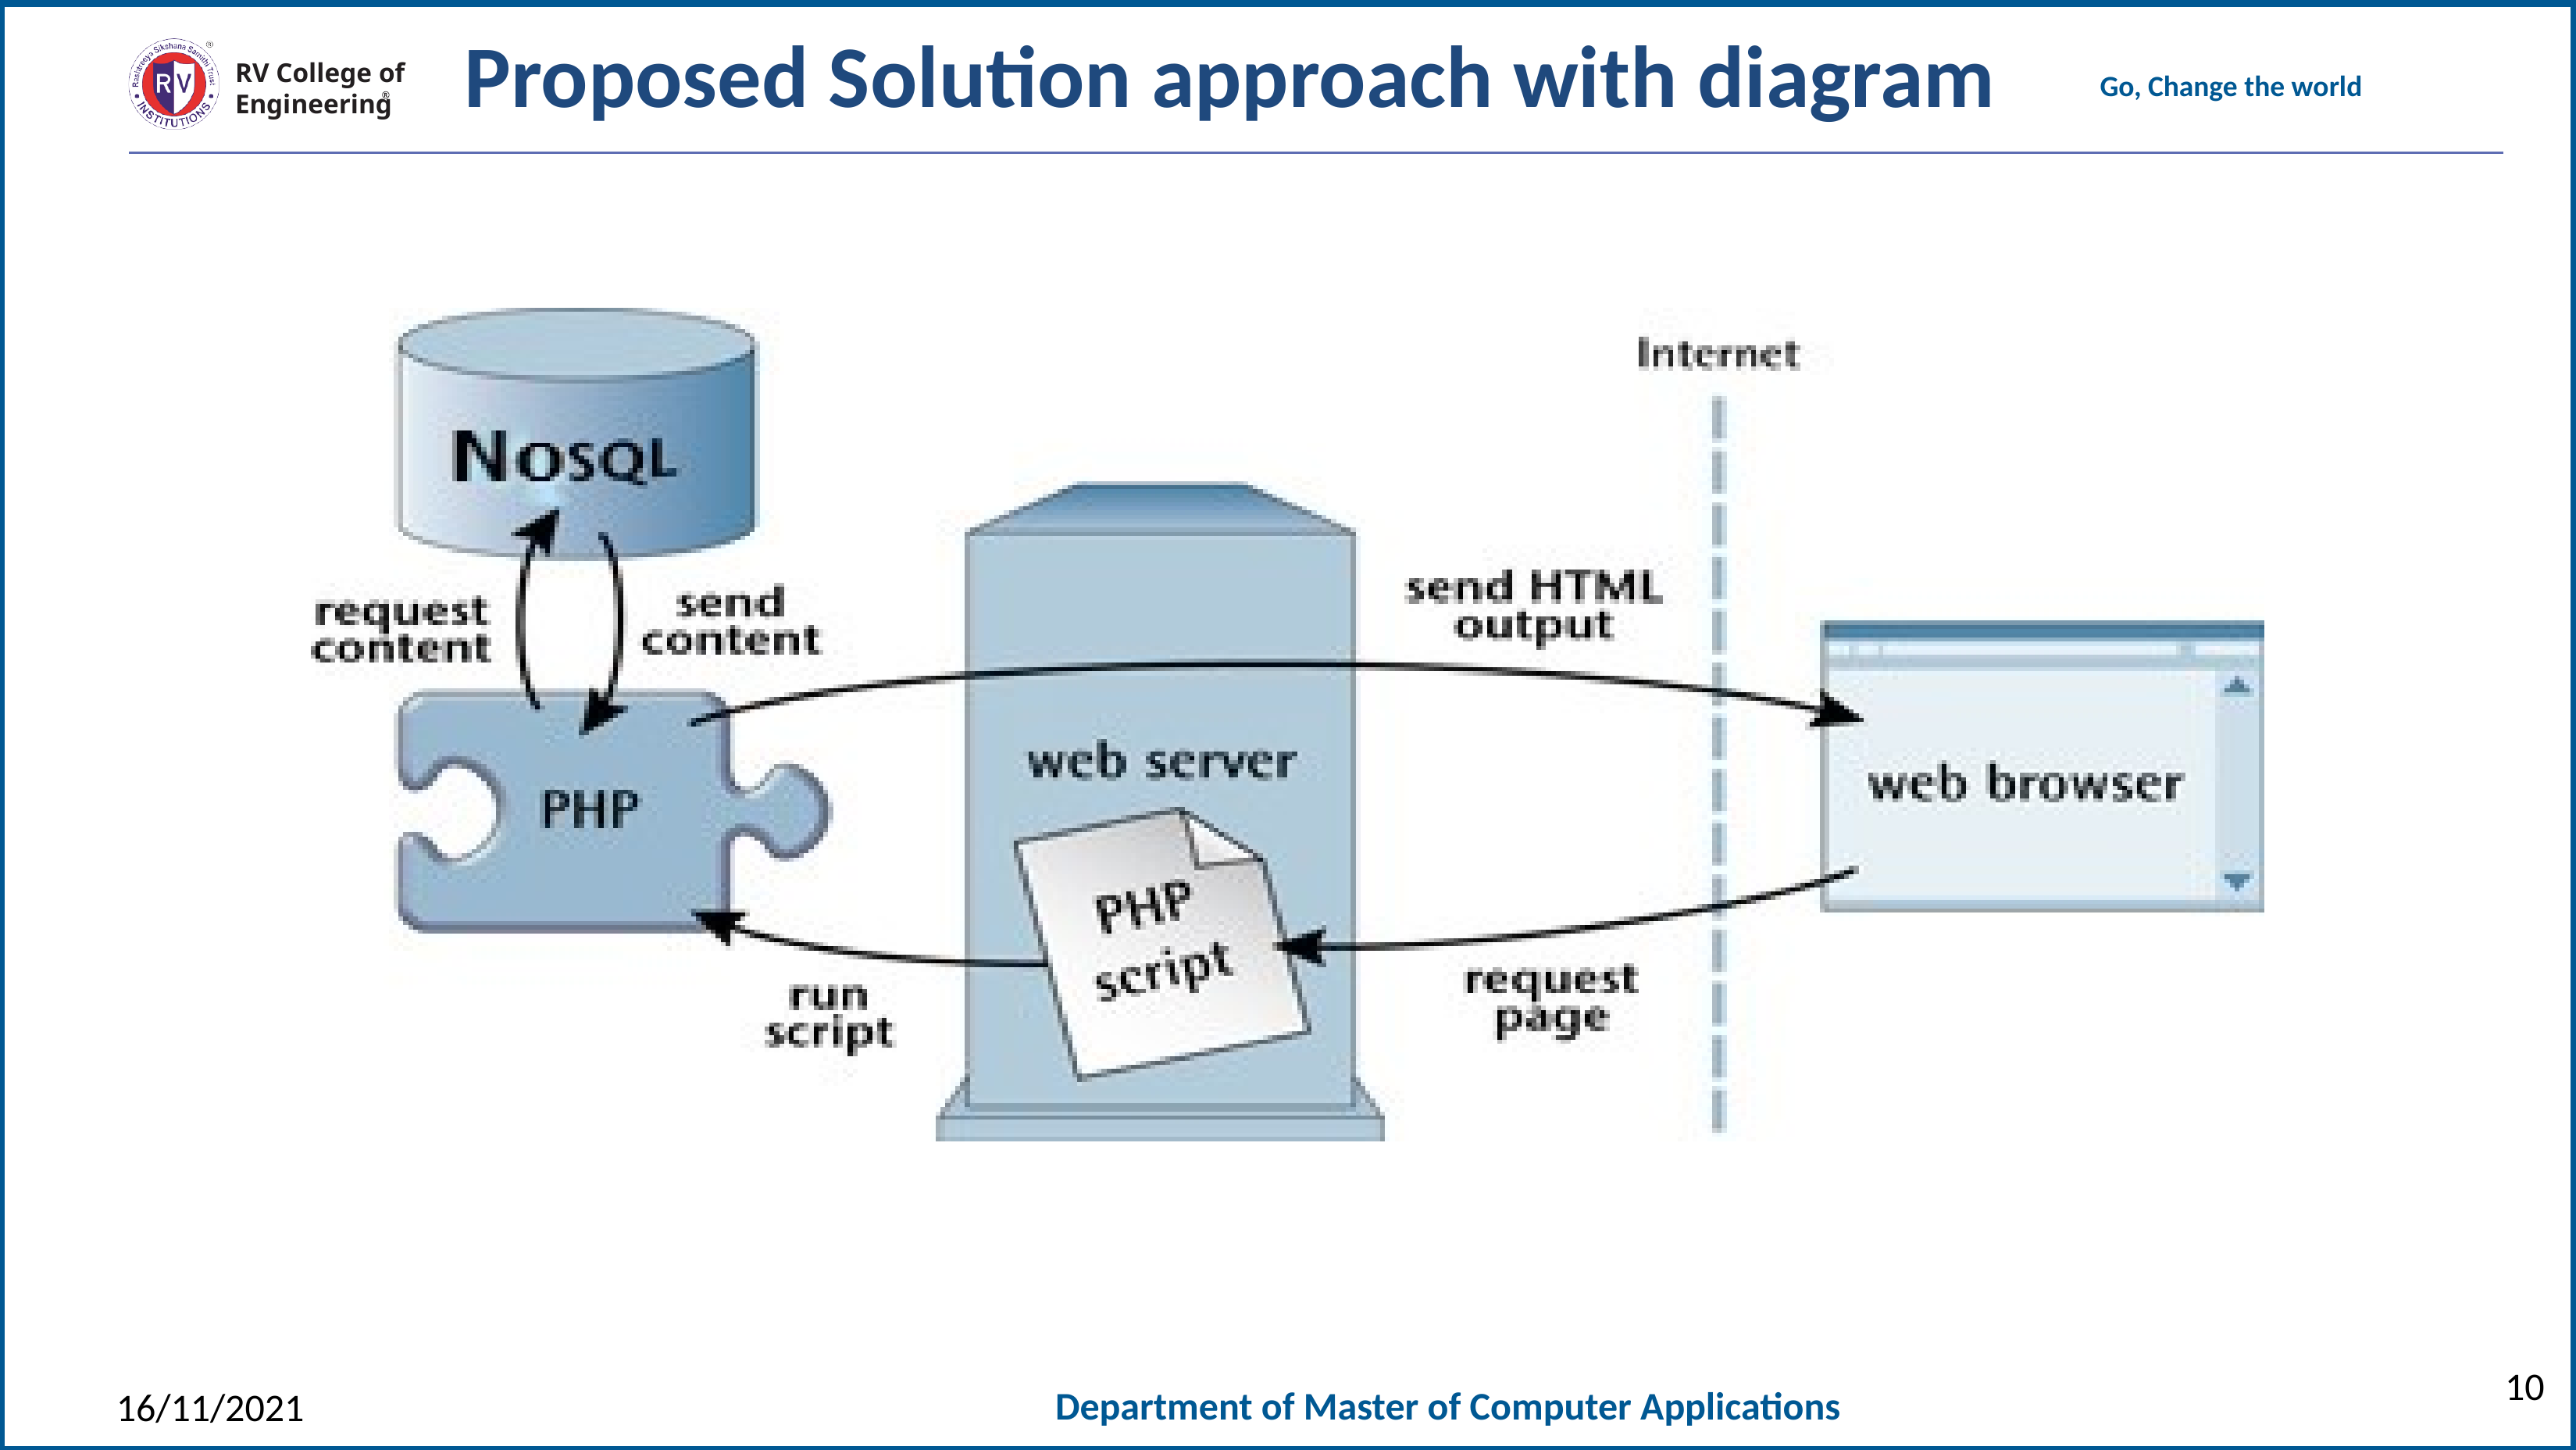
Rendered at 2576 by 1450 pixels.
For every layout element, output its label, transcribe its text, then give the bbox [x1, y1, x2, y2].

text_box [194, 195, 2460, 1409]
text_box Proposed Solution approach with diagram [412, 19, 2049, 135]
text_box 10 [2460, 1361, 2545, 1409]
picture [128, 38, 219, 130]
text_box 16/11/2021 [116, 1382, 709, 1430]
picture [311, 308, 2265, 1141]
